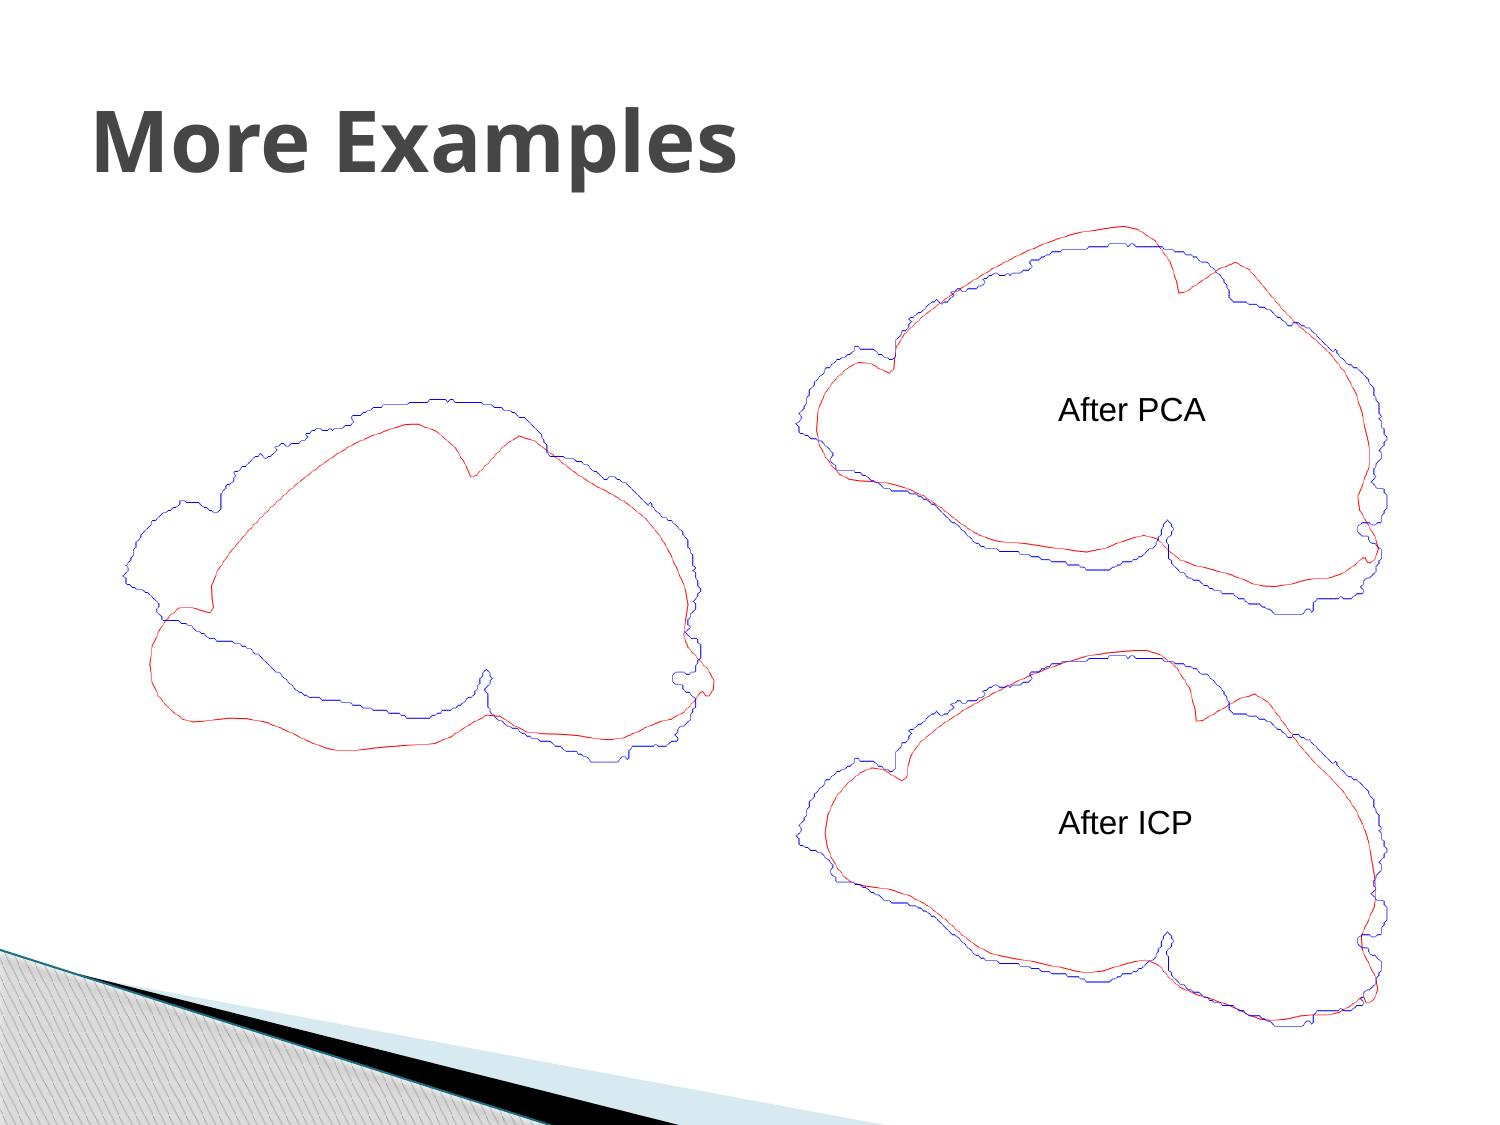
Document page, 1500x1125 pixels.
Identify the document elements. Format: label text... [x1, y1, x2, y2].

picture [783, 637, 1400, 1038]
title More Examples [75, 45, 1425, 233]
picture [110, 386, 726, 774]
picture [783, 214, 1400, 626]
